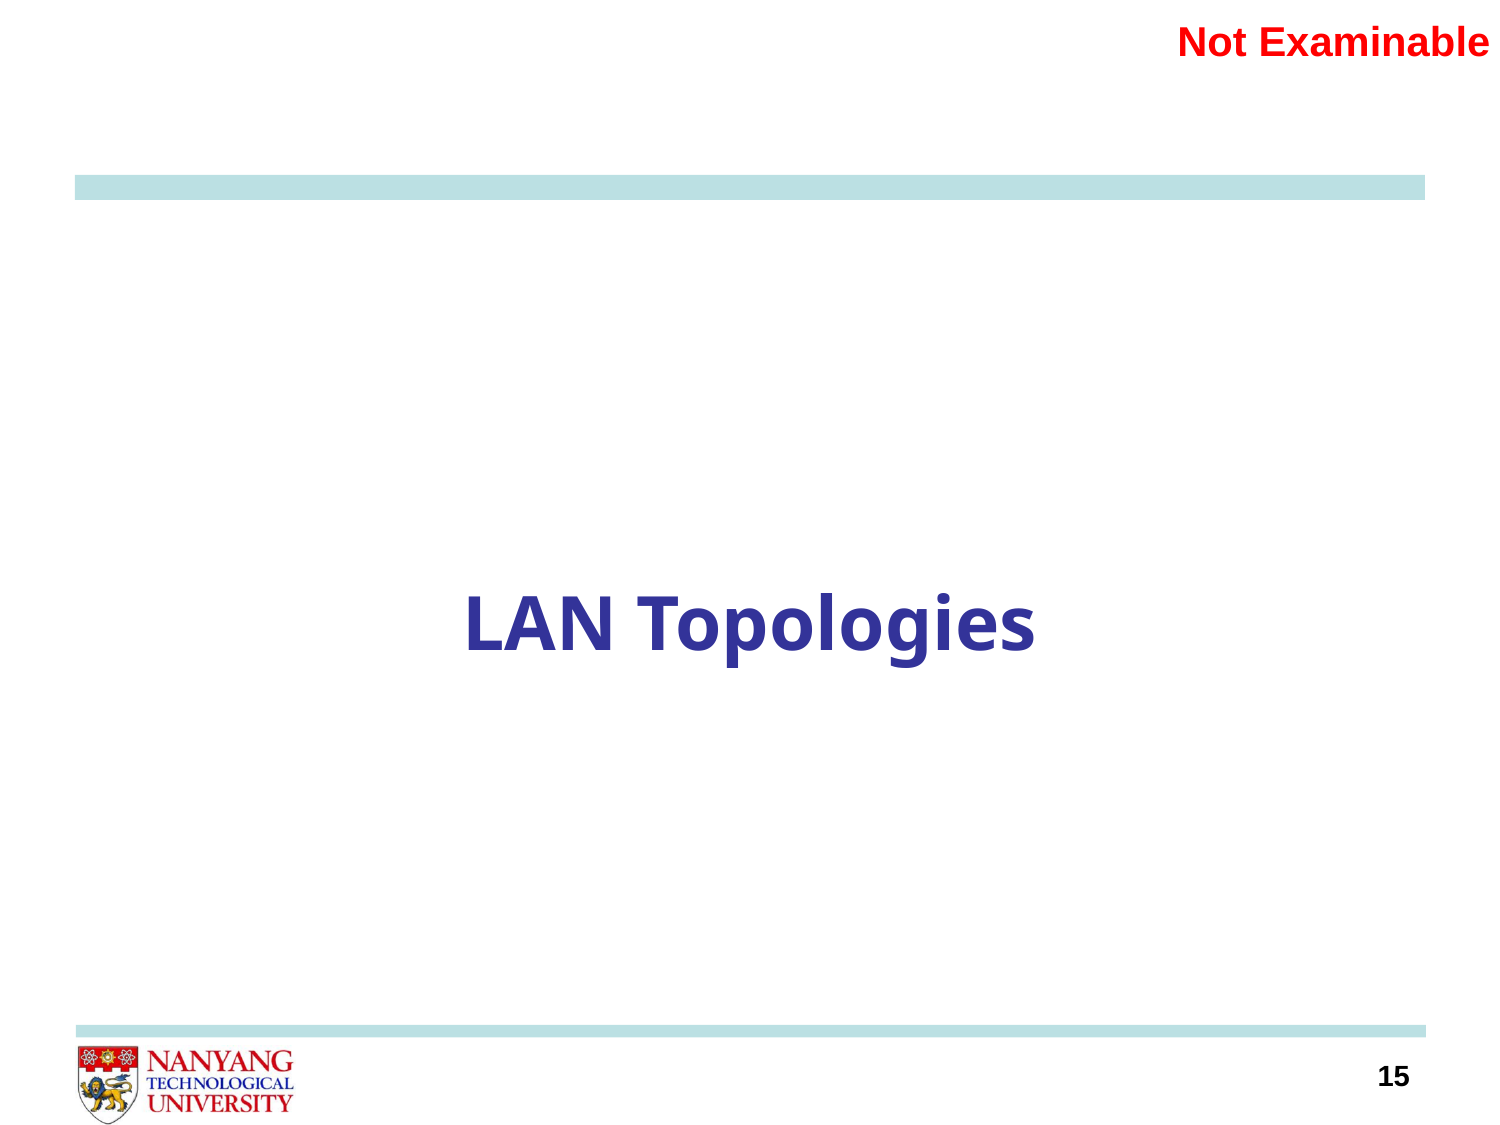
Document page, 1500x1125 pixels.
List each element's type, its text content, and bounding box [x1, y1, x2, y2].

title LAN Topologies [112, 499, 1388, 742]
picture [75, 1045, 296, 1125]
text_box Not Examinable [1162, 7, 1500, 73]
slide_number 15 [1324, 1049, 1426, 1113]
